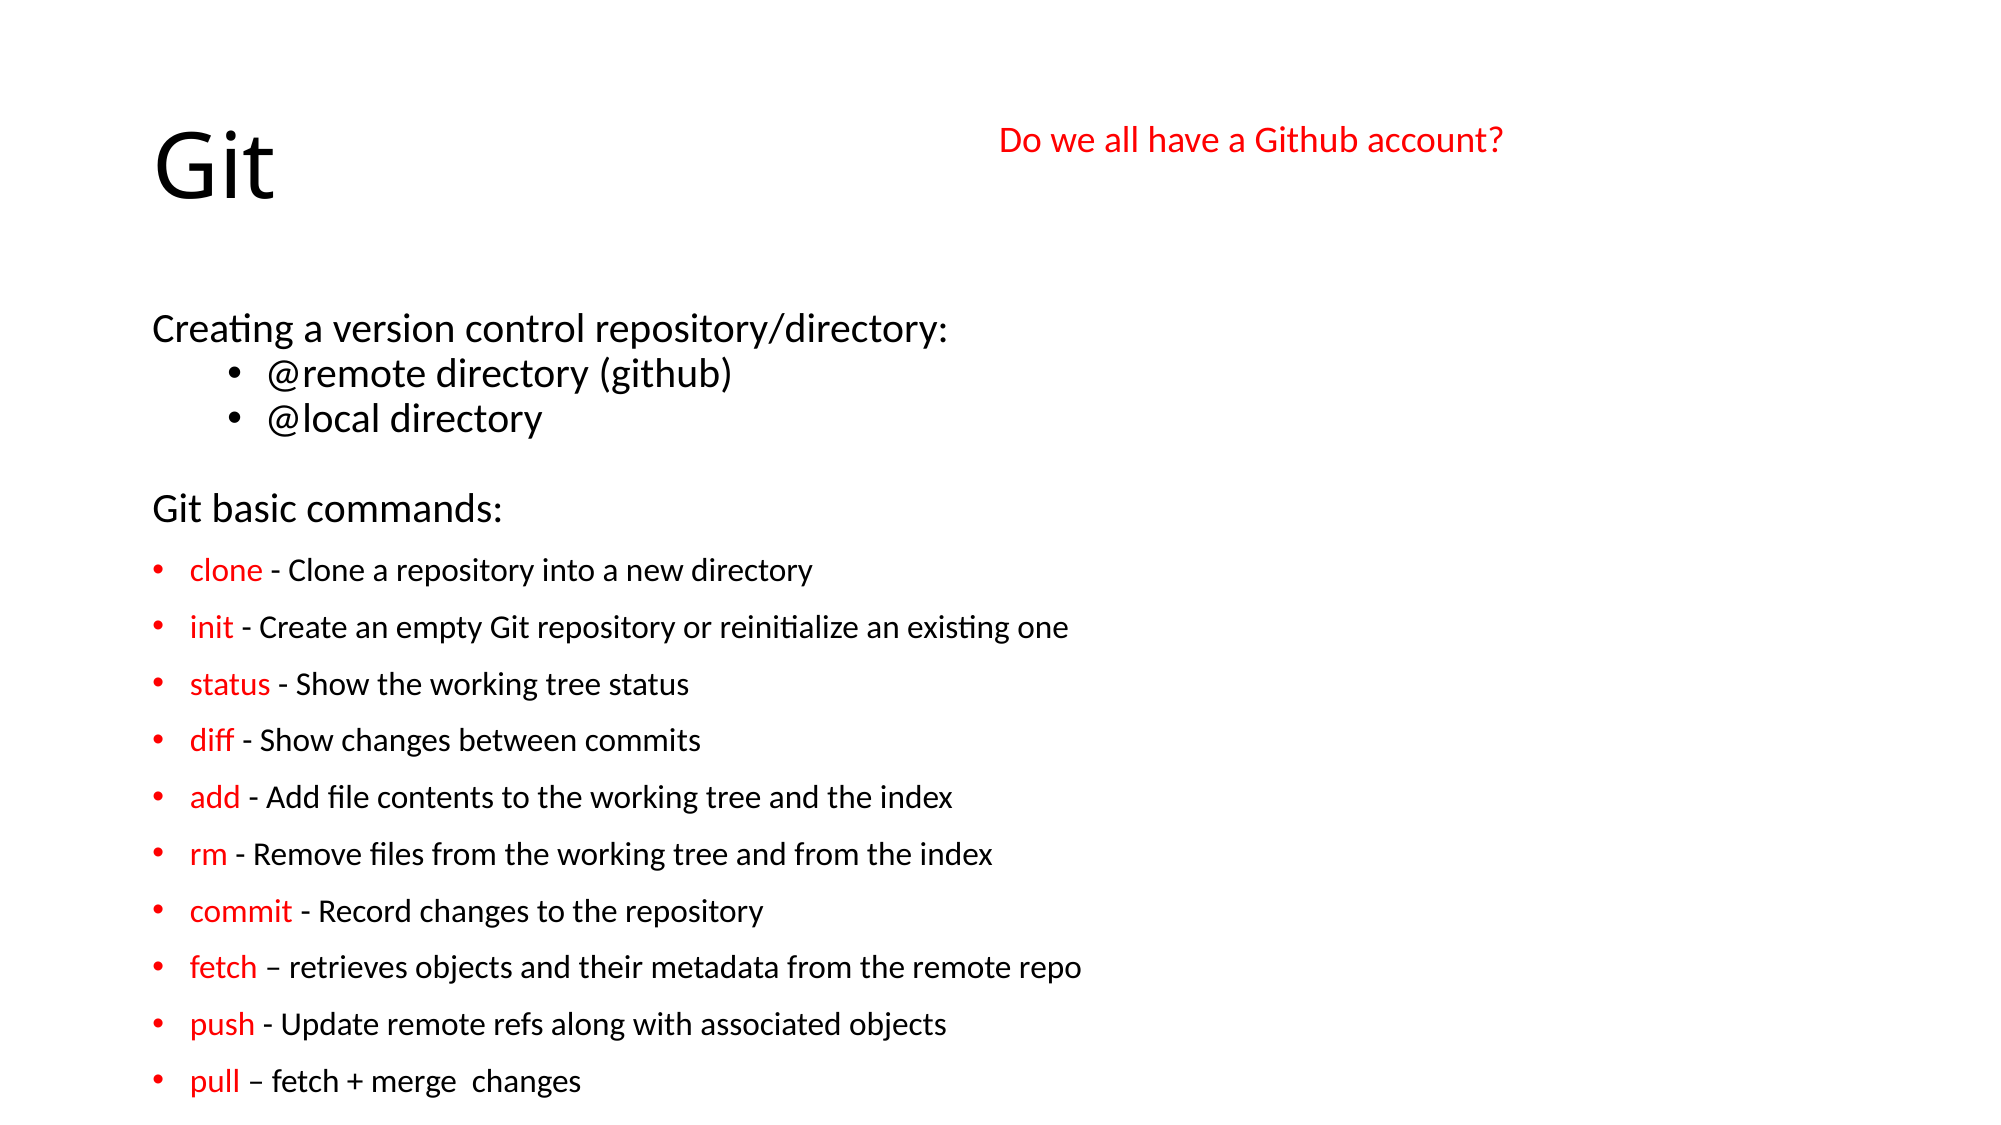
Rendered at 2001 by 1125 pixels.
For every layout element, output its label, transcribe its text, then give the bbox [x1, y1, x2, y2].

title Git [137, 59, 1863, 278]
list Creating a version control repository/directory: @remote directory (github) @local directory Git basic commands: clone - Clone a repository into a new directory init - Create an empty Git repository or reinitialize an existing one status - Show the working tree status diff - Show changes between commits add - Add file contents to the working tree and the index rm - Remove files from the working tree and from the index commit - Record changes to the repository fetch – retrieves objects and their metadata from the remote repo push - Update remote refs along with associated objects pull – fetch + merge changes [137, 299, 1863, 1125]
text_box Do we all have a Github account? [984, 107, 1521, 168]
